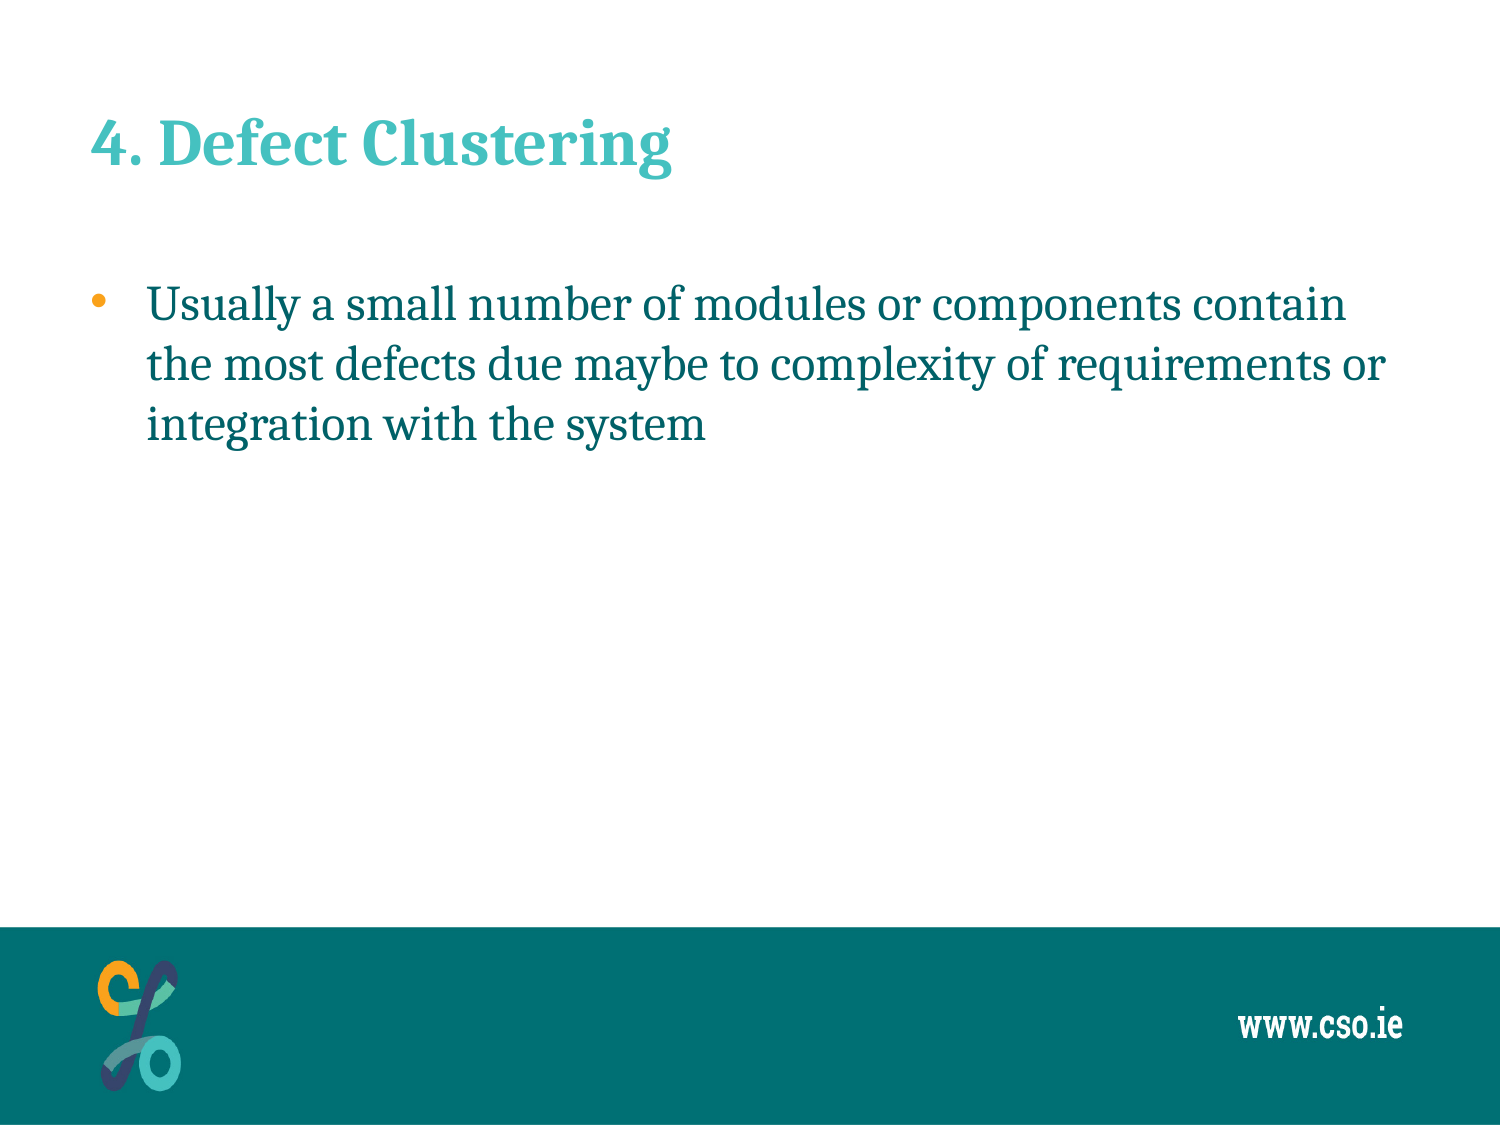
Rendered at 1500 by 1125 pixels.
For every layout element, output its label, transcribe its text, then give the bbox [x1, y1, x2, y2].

list Usually a small number of modules or components contain the most defects due maybe to complexity of requirements or integration with the system [75, 262, 1425, 878]
picture [0, 0, 1500, 1125]
title 4. Defect Clustering [76, 45, 1425, 233]
